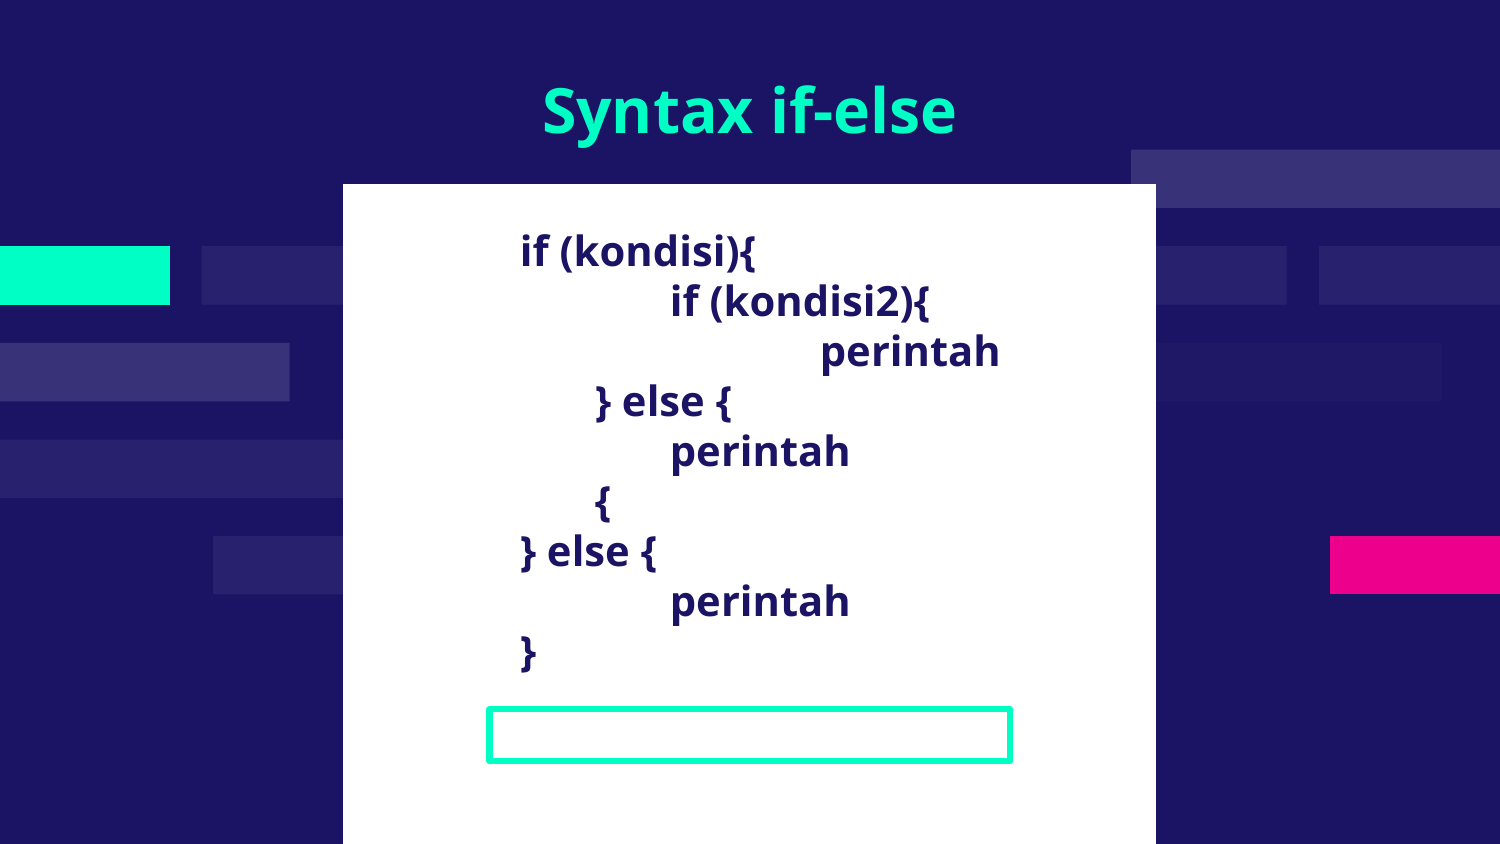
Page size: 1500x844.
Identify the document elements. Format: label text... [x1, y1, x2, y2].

text_box [489, 709, 1011, 761]
text_box if (kondisi){ if (kondisi2){ perintah } else { perintah { } else { perintah } [504, 209, 1026, 562]
title Syntax if-else [209, 56, 1291, 166]
